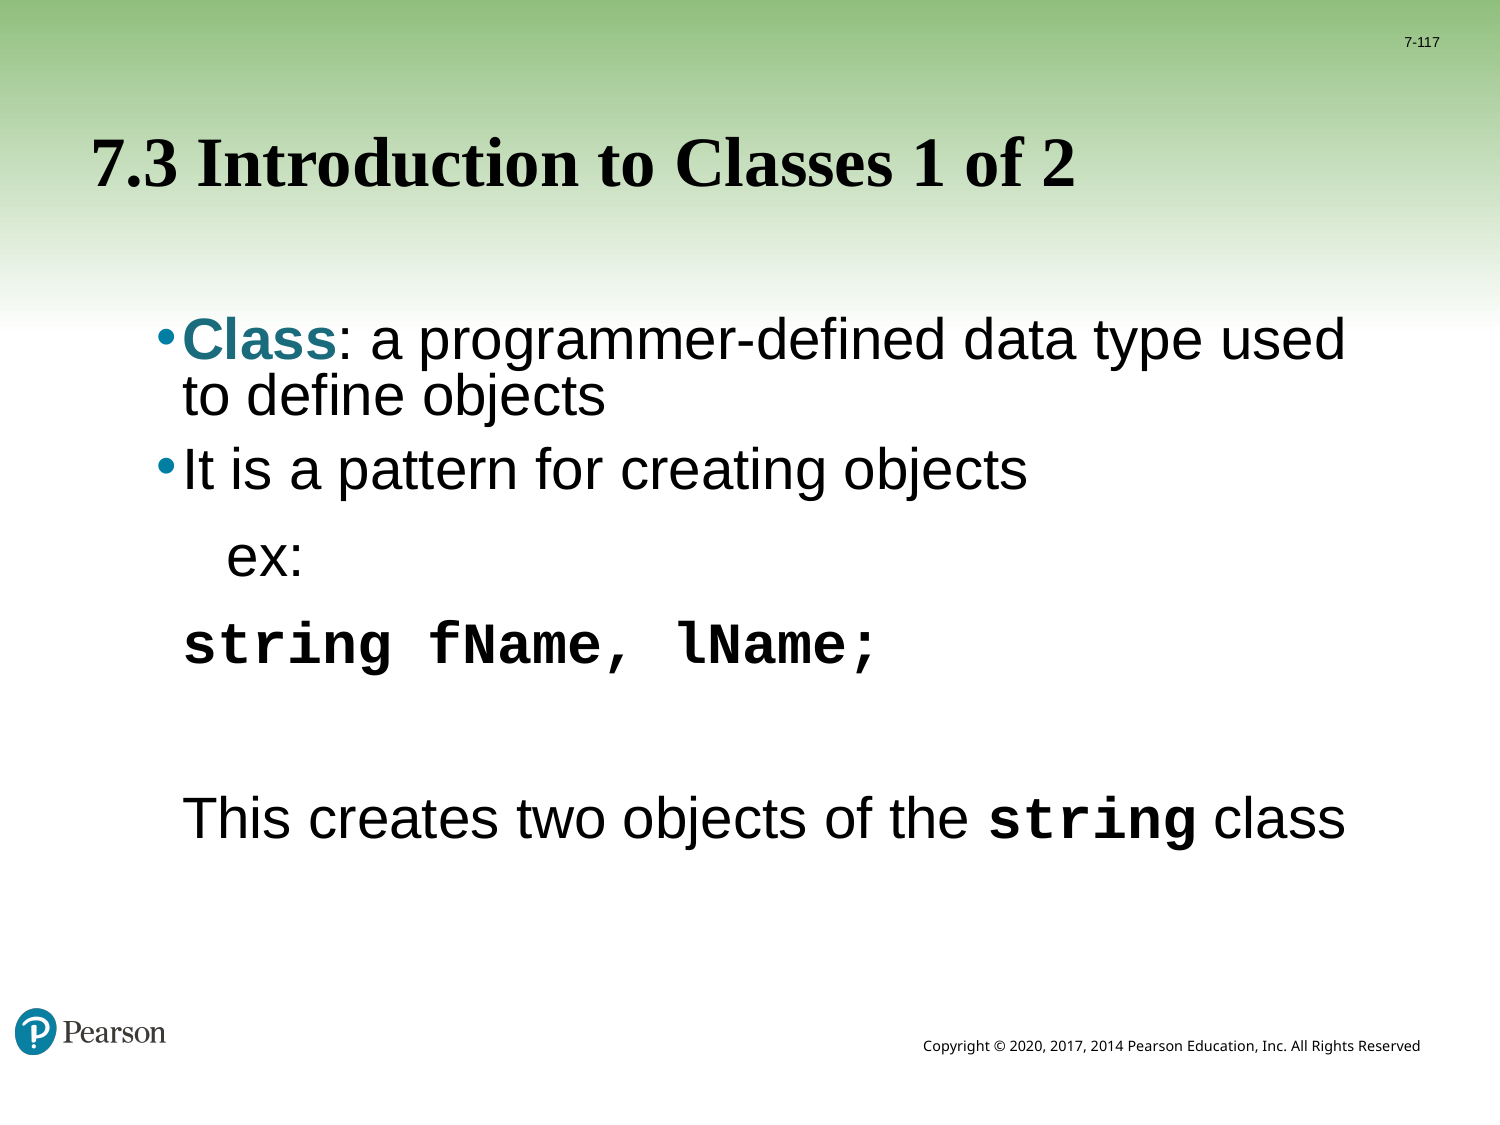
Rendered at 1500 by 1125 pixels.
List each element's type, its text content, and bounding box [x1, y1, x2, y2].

picture [15, 1008, 30, 1024]
title 7.3 Introduction to Classes 1 of 2 [75, 35, 1425, 216]
slide_number 7-117 [1389, 18, 1480, 49]
picture [15, 1041, 26, 1055]
picture [23, 1017, 49, 1042]
picture [41, 1008, 166, 1055]
list Class: a programmer-defined data type used to define objects It is a pattern for creating objects ex: string fName, lName; This creates two objects of the string class [125, 299, 1400, 988]
